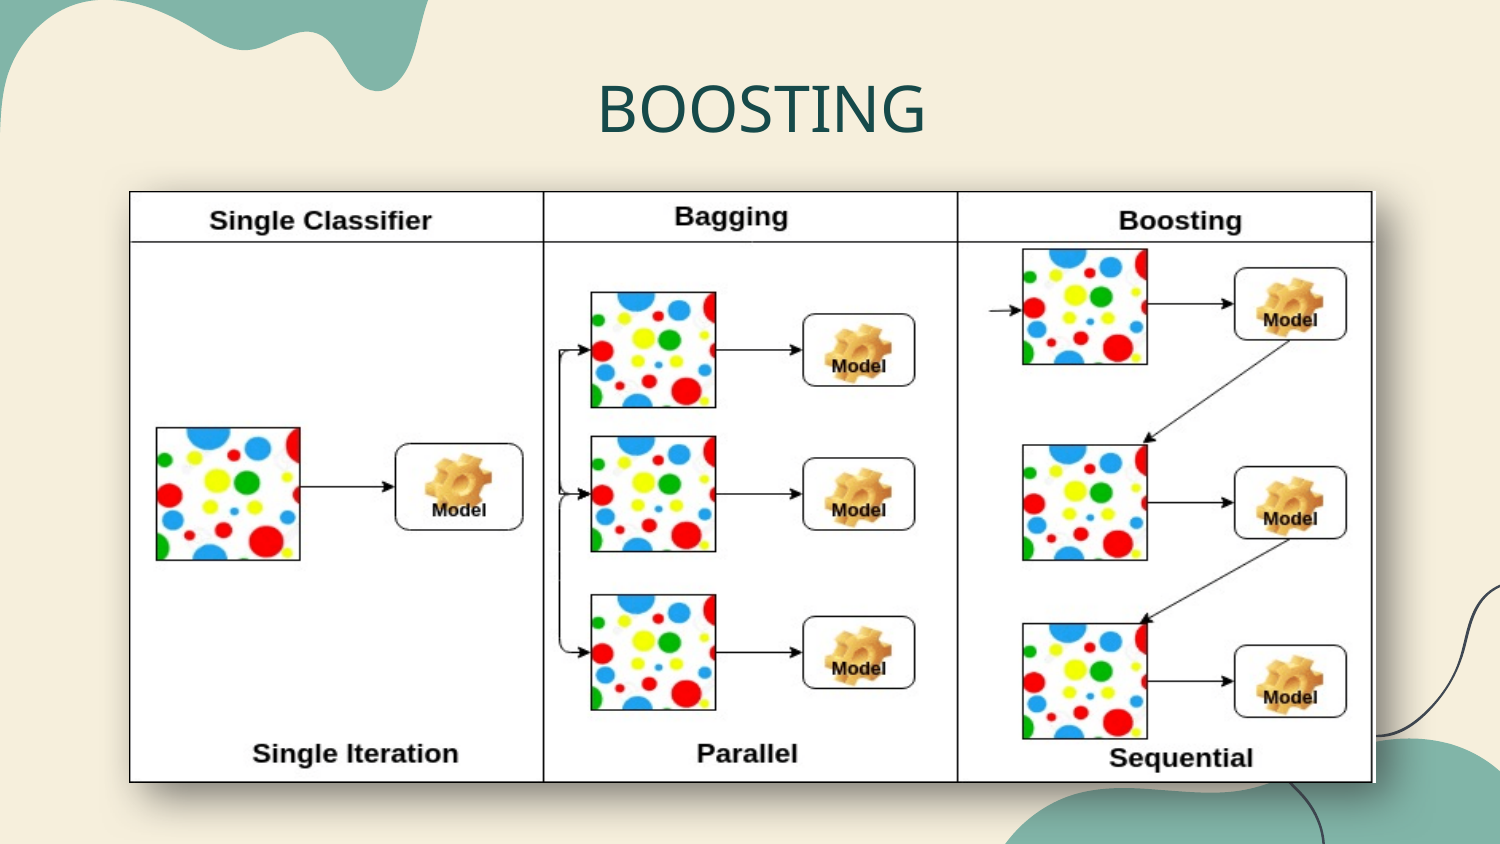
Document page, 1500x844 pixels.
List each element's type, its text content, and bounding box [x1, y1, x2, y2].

title BOOSTING [129, 67, 1396, 143]
picture [128, 191, 1376, 783]
